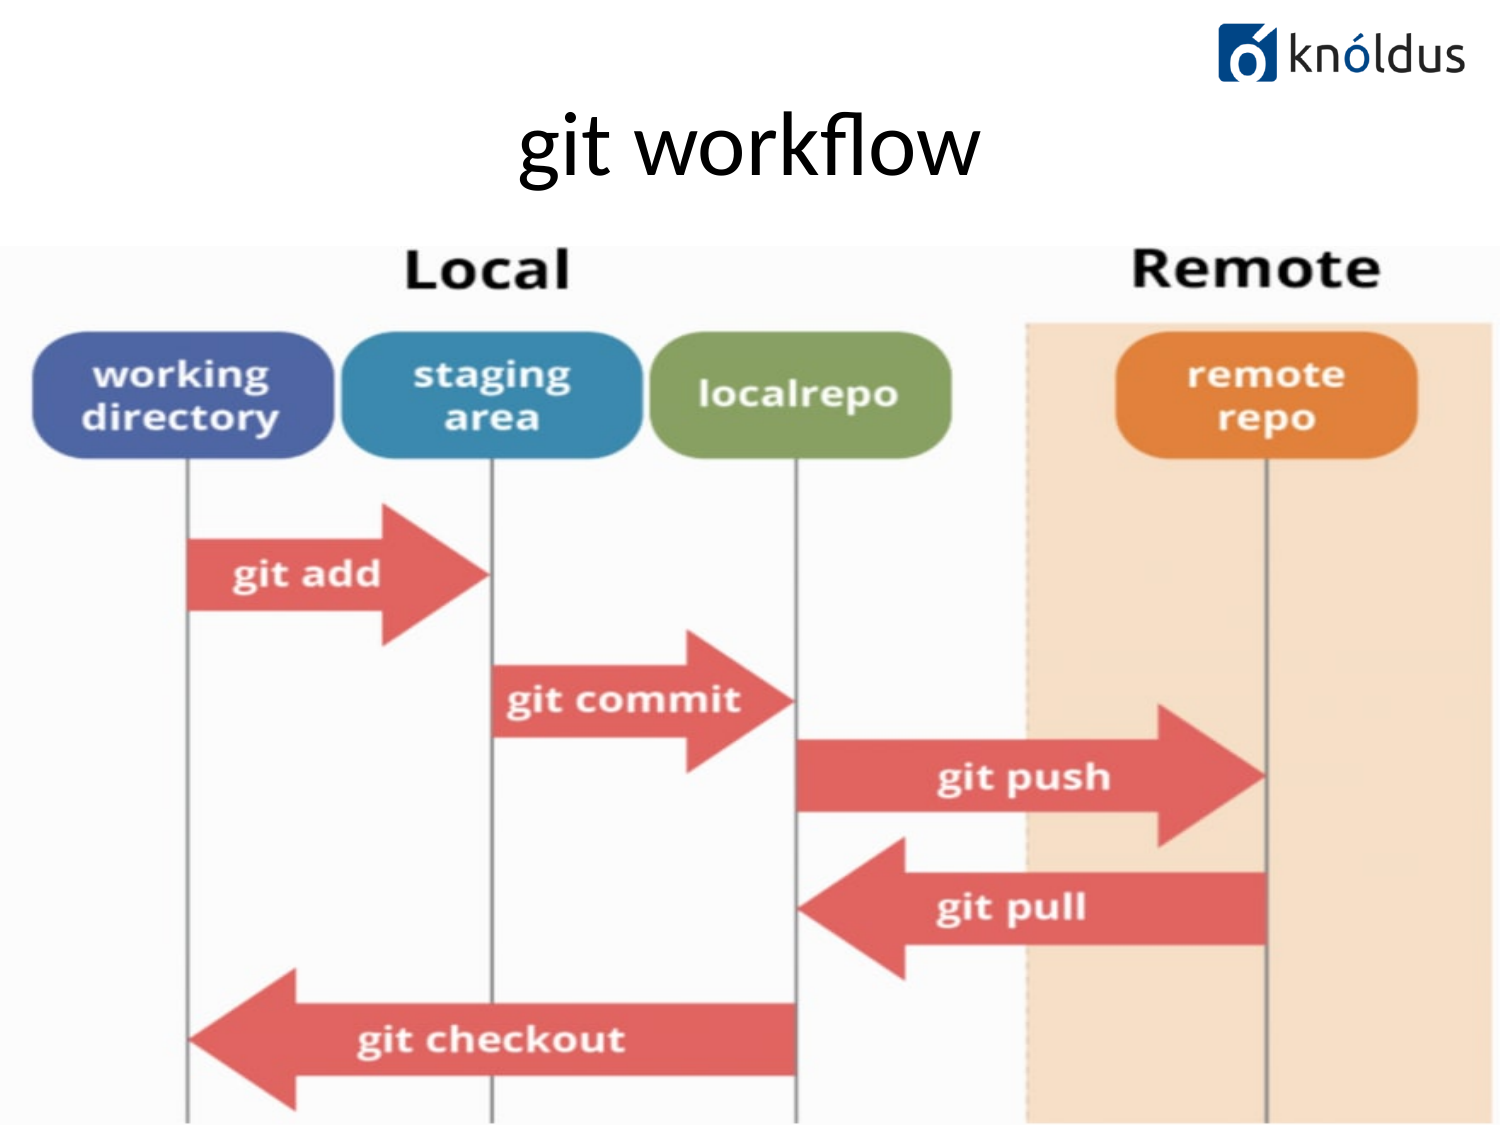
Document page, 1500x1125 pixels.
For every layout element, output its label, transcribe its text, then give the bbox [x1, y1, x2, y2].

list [0, 245, 1500, 1125]
picture [1218, 23, 1466, 83]
title git workflow [75, 45, 1425, 233]
